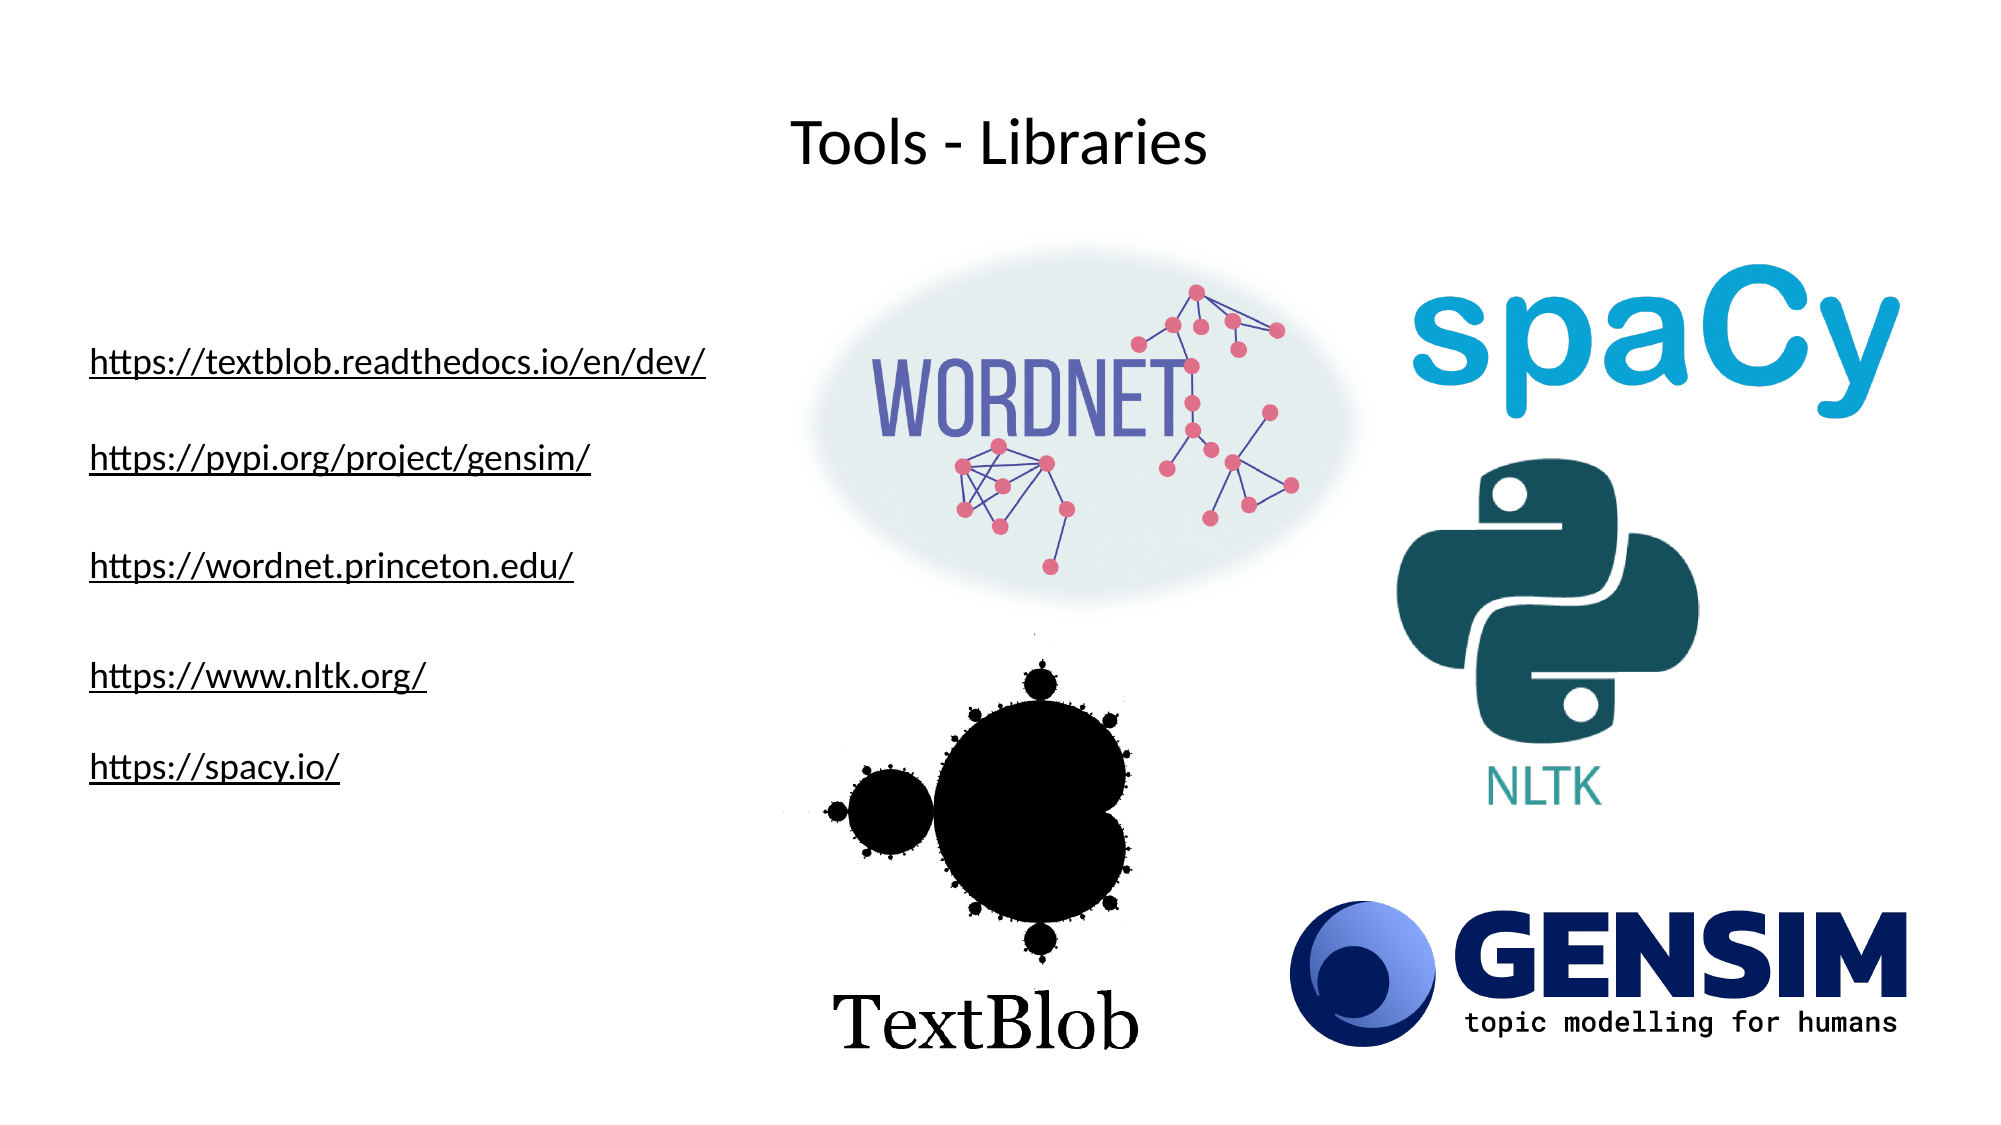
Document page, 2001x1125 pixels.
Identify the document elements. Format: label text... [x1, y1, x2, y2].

text_box https://wordnet.princeton.edu/ [74, 533, 596, 594]
picture [792, 231, 1725, 819]
text_box https://pypi.org/project/gensim/ [74, 425, 620, 486]
picture [1413, 253, 1905, 430]
picture [742, 633, 2000, 1125]
text_box https://www.nltk.org/ [74, 643, 449, 703]
text_box Tools - Libraries [0, 90, 2000, 185]
text_box https://textblob.readthedocs.io/en/dev/ [74, 329, 792, 390]
text_box https://spacy.io/ [74, 734, 742, 795]
